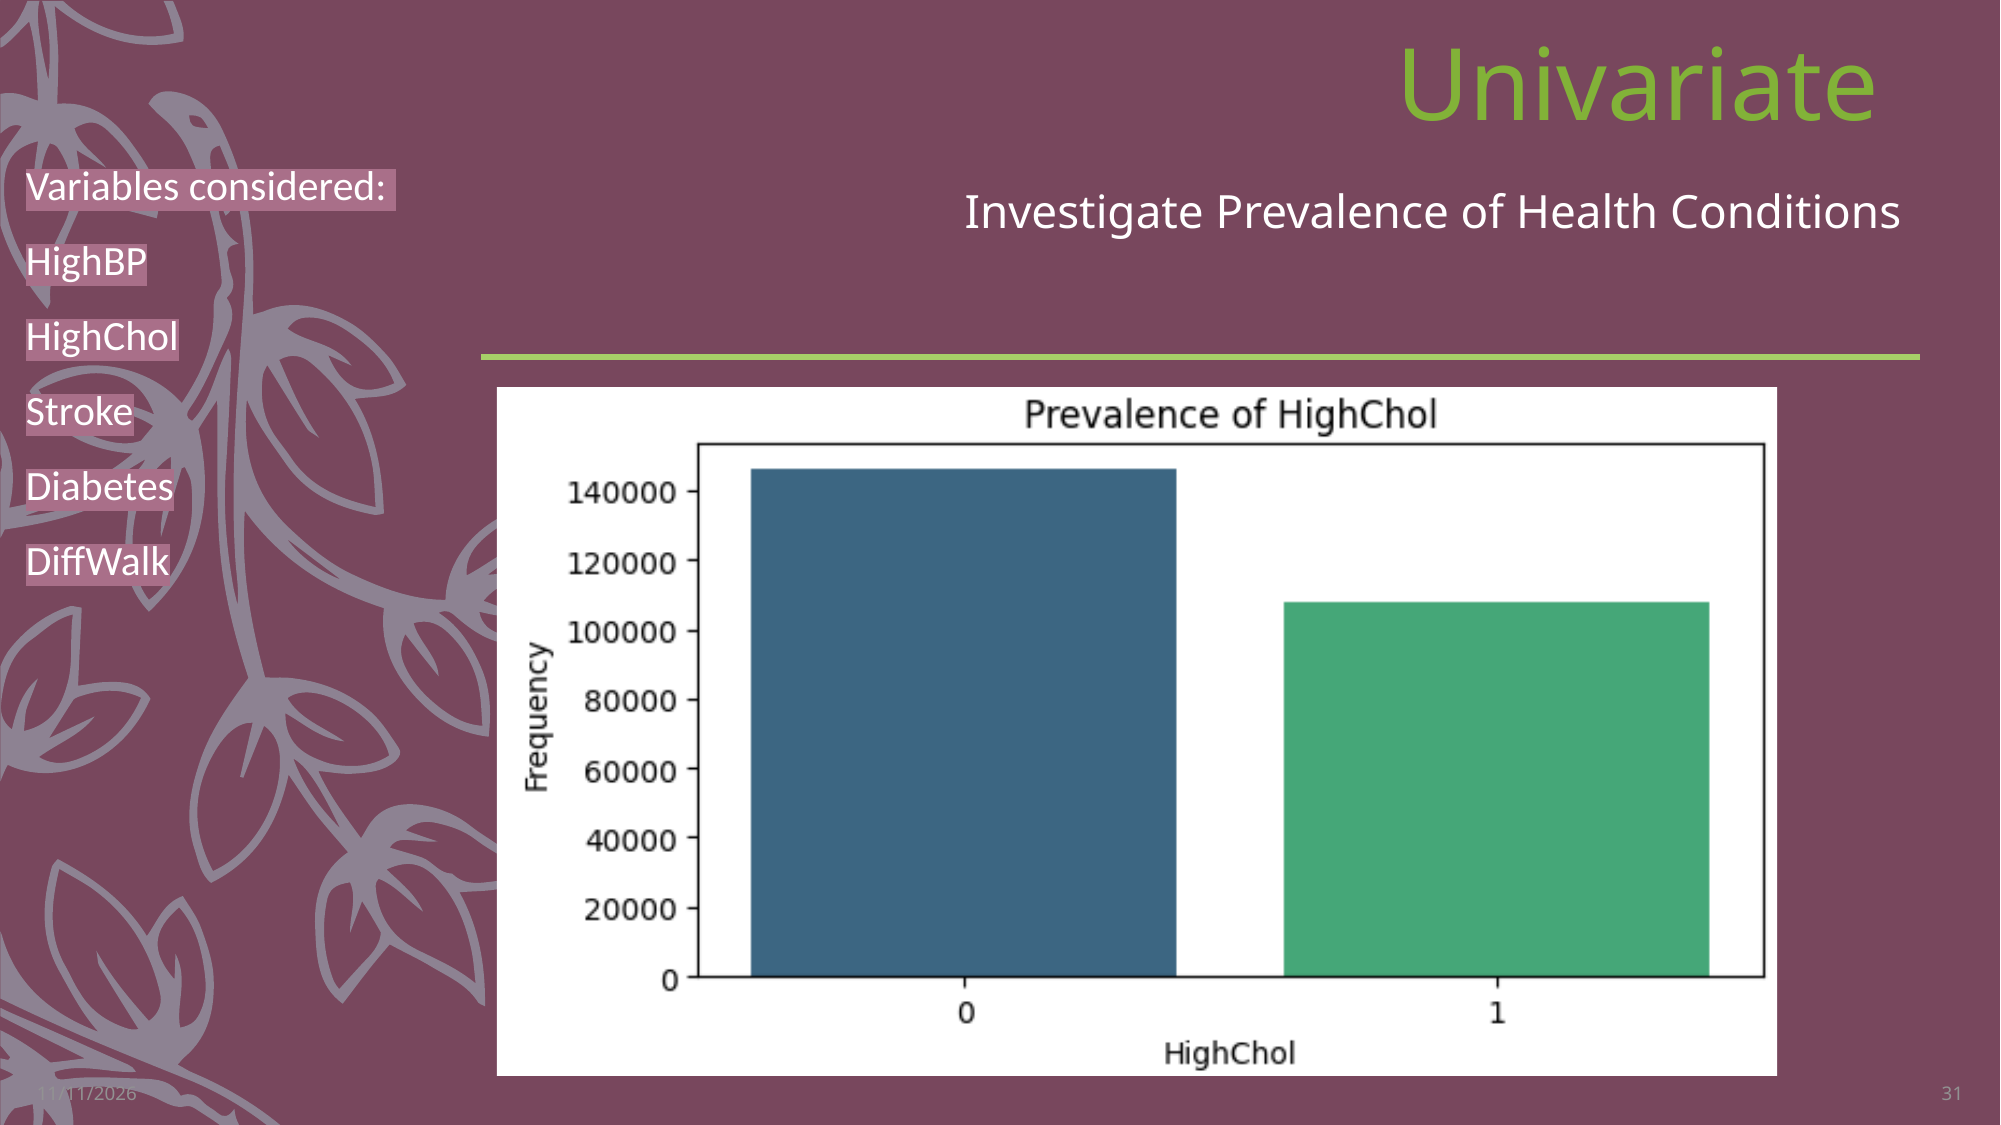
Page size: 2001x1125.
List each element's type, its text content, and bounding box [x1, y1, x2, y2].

text_box Investigate Prevalence of Health Conditions [901, 175, 1917, 246]
title Univariate [1381, 17, 1960, 235]
picture [496, 386, 1778, 1076]
slide_number 31 [1528, 1064, 1979, 1124]
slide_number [21, 1064, 472, 1124]
text_box Variables considered: HighBP HighChol Stroke Diabetes DiffWalk [11, 126, 559, 591]
